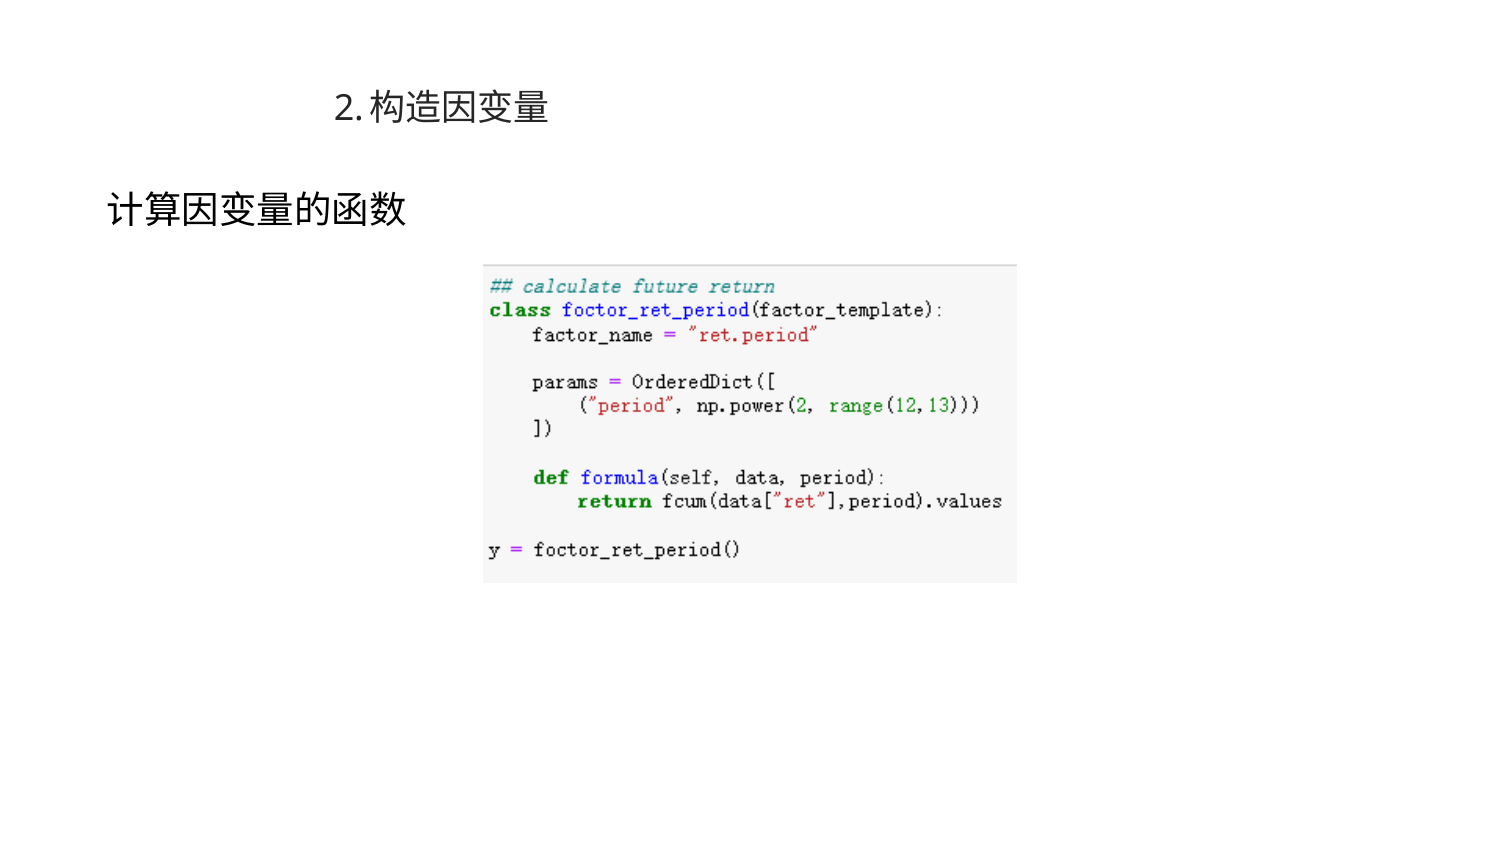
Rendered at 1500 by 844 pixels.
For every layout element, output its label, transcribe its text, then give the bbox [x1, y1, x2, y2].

picture [483, 260, 1017, 583]
text_box 计算因变量的函数 [92, 179, 1348, 239]
title 2.构造因变量 [319, 76, 1416, 180]
